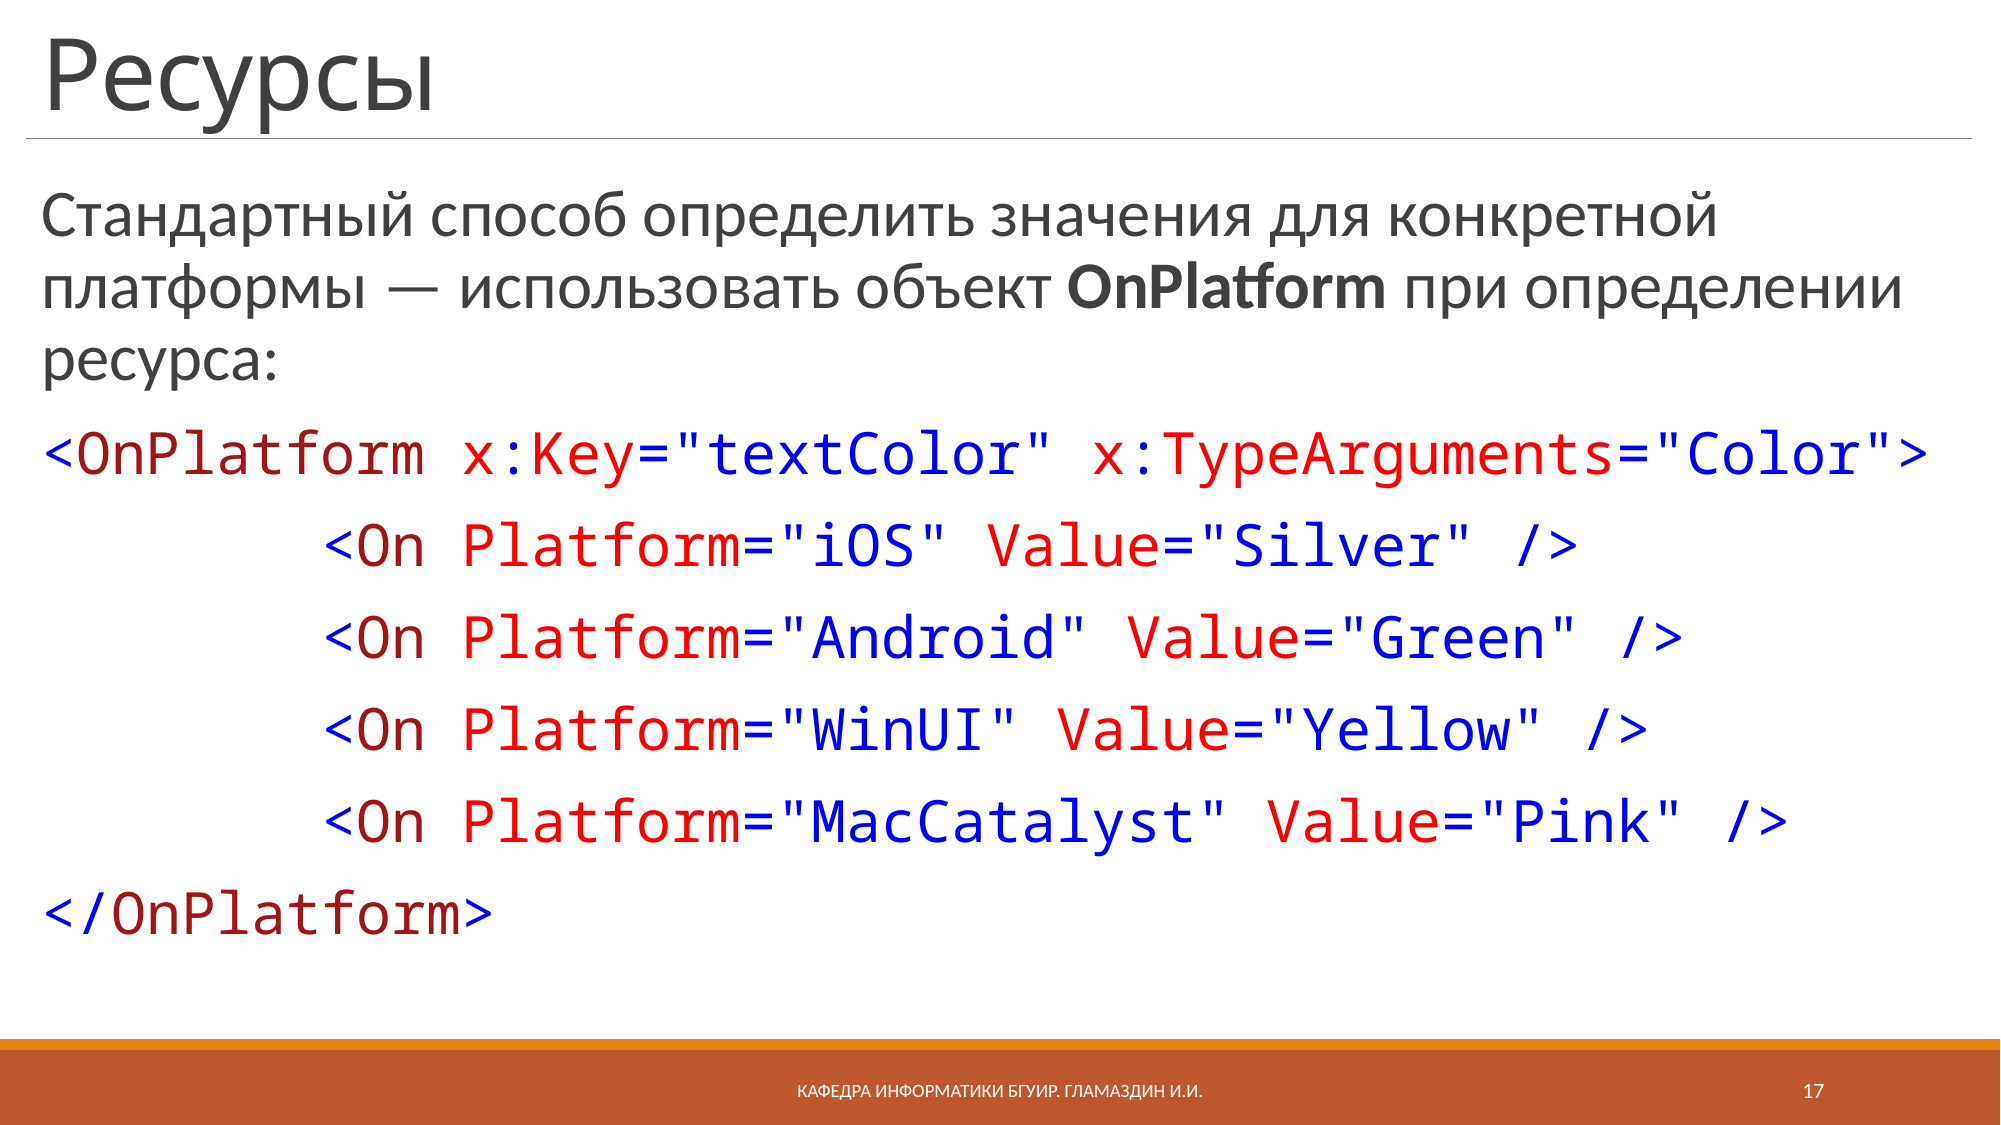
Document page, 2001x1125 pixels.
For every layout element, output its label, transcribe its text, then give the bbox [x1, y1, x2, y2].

slide_number 17 [1624, 1059, 1840, 1120]
list Стандартный способ определить значения для конкретной платформы — использовать объект OnPlatform при определении ресурса: <OnPlatform x:Key="textColor" x:TypeArguments="Color"> <On Platform="iOS" Value="Silver" /> <On Platform="Android" Value="Green" /> <On Platform="WinUI" Value="Yellow" /> <On Platform="MacCatalyst" Value="Pink" /> </OnPlatform> [25, 171, 1972, 1034]
title Ресурсы [25, 14, 1972, 139]
footer Кафедра информатики бгуир. Гламаздин И.и. [604, 1059, 1396, 1120]
